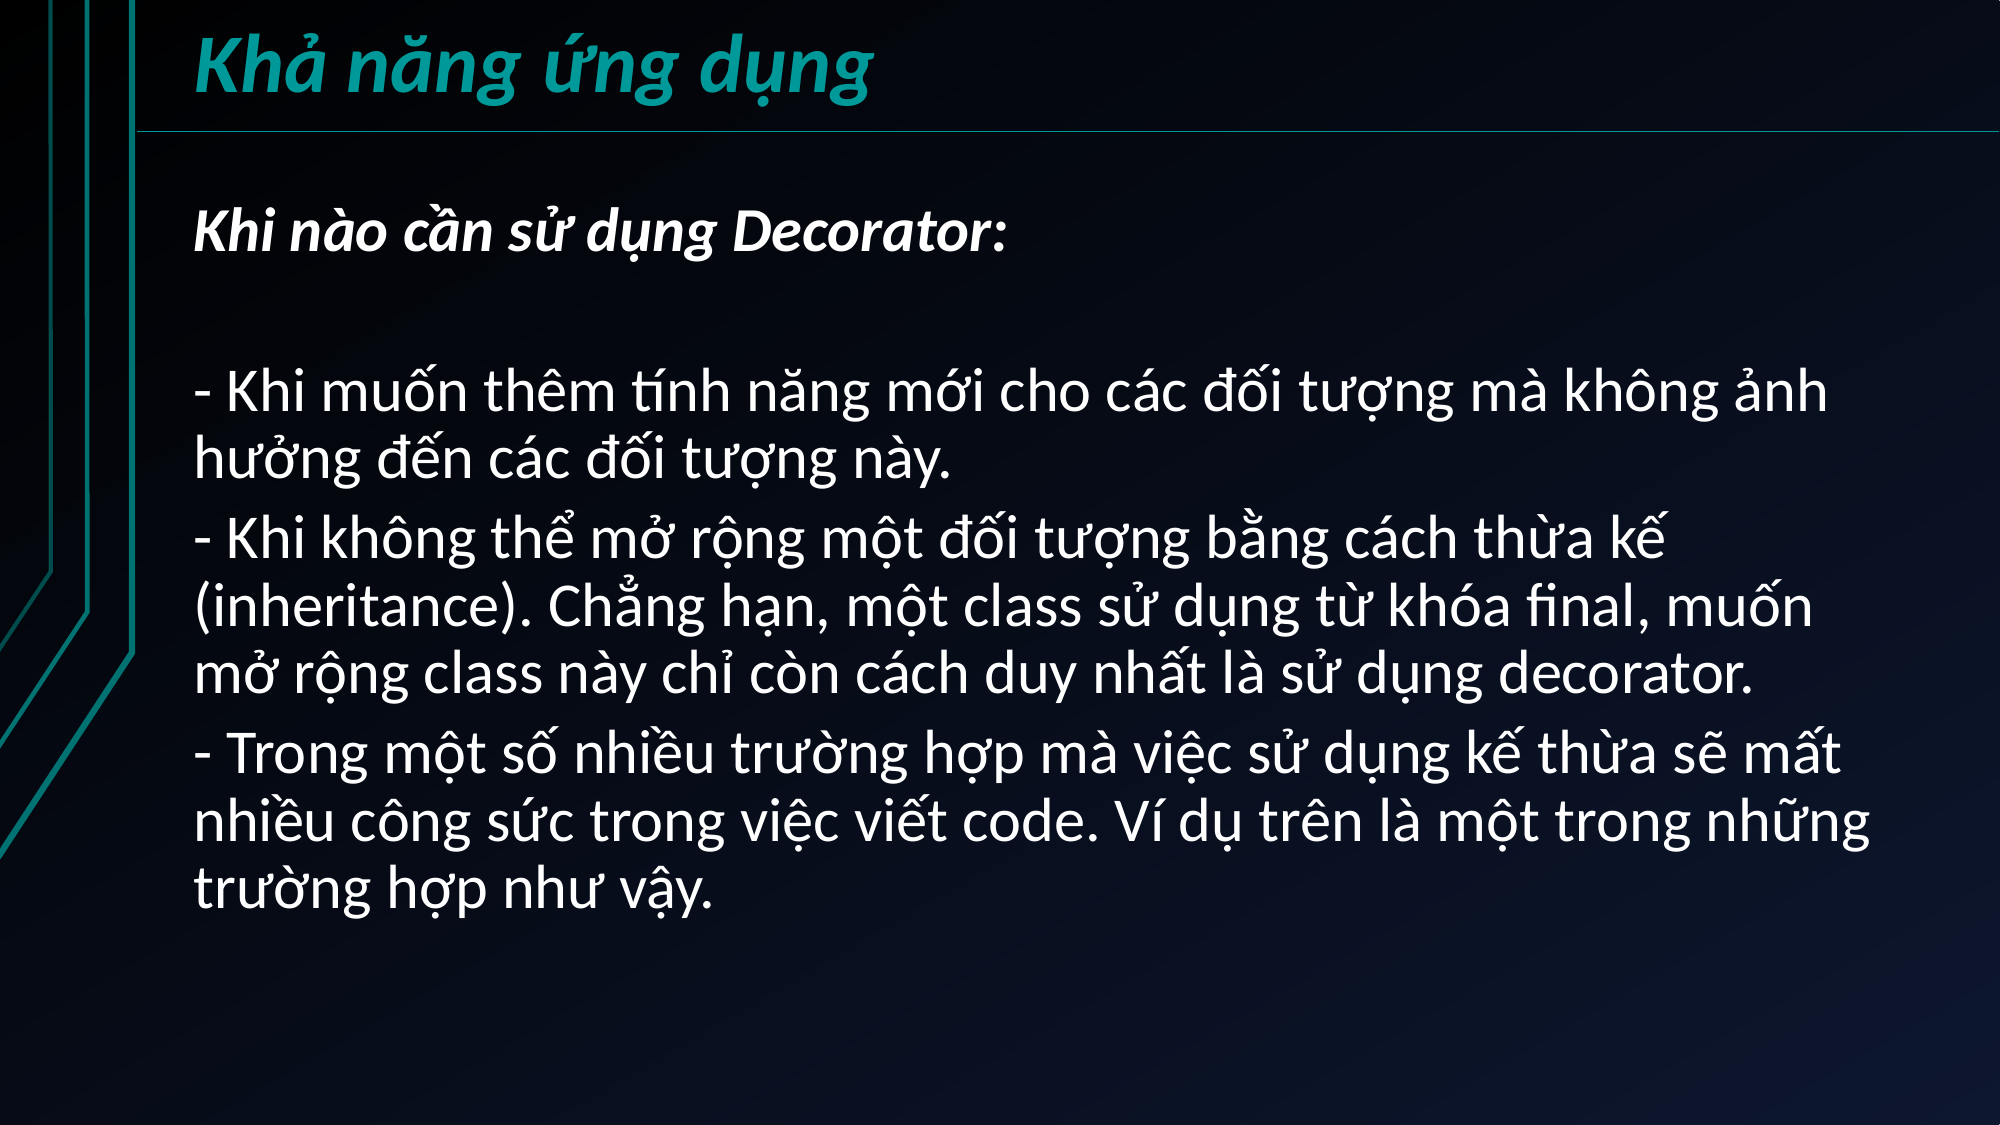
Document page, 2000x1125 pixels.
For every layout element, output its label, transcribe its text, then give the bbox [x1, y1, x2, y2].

text_box Khi nào cần sử dụng Decorator: - Khi muốn thêm tính năng mới cho các đối tượng mà không ảnh hưởng đến các đối tượng này. - Khi không thể mở rộng một đối tượng bằng cách thừa kế (inheritance). Chẳng hạn, một class sử dụng từ khóa final, muốn mở rộng class này chỉ còn cách duy nhất là sử dụng decorator. - Trong một số nhiều trường hợp mà việc sử dụng kế thừa sẽ mất nhiều công sức trong việc viết code. Ví dụ trên là một trong những trường hợp như vậy. [173, 187, 1899, 700]
text_box Khả năng ứng dụng [174, 0, 1875, 120]
